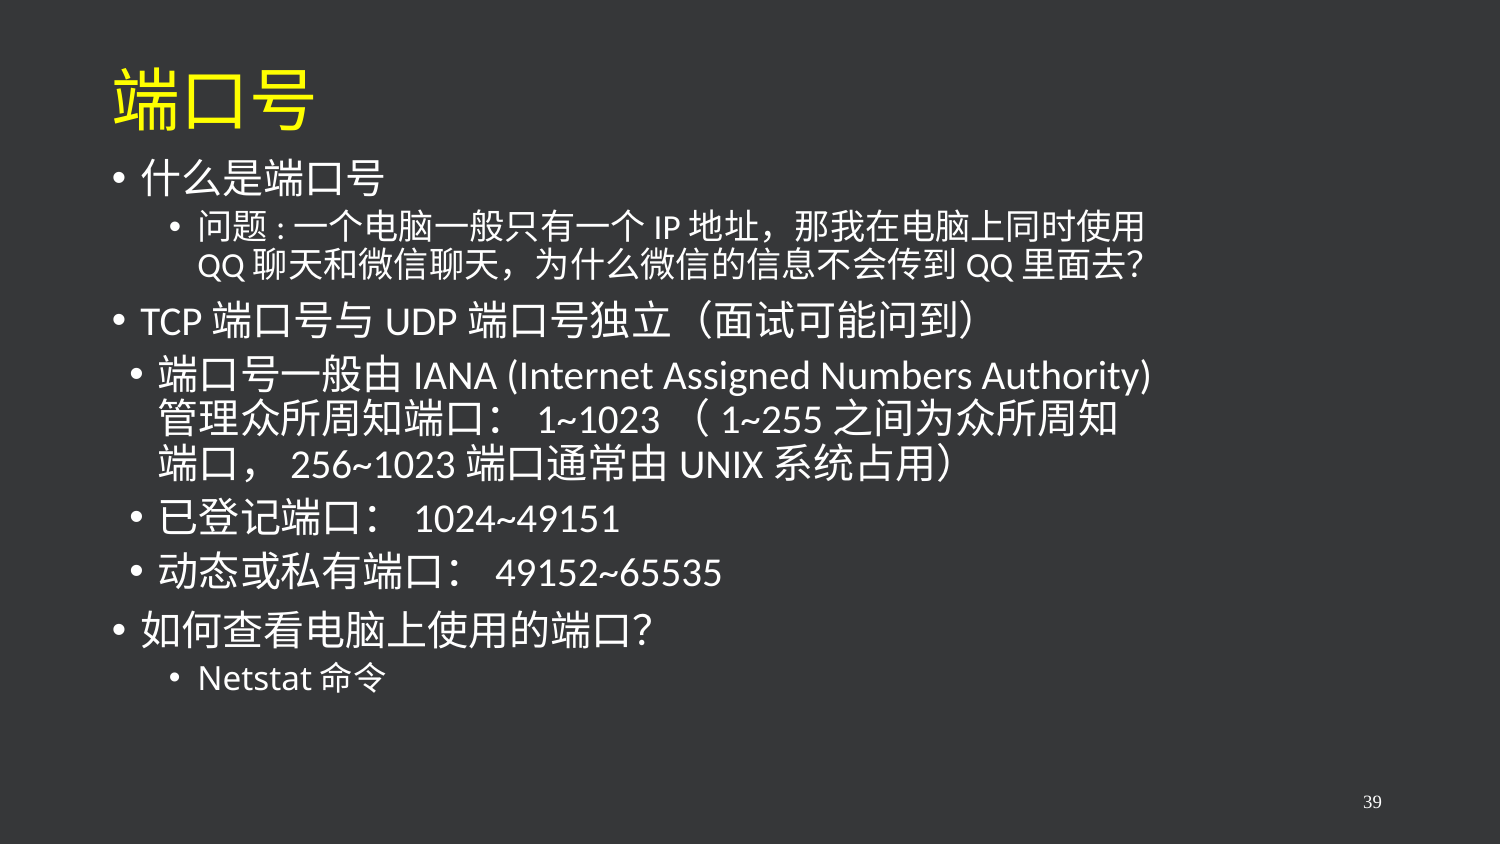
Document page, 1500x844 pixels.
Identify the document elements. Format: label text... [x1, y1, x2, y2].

title 端口号 [96, 67, 1081, 139]
list 什么是端口号 问题:一个电脑一般只有一个IP地址，那我在电脑上同时使用QQ聊天和微信聊天，为什么微信的信息不会传到QQ里面去？ TCP端口号与UDP端口号独立（面试可能问到） 端口号一般由IANA (Internet Assigned Numbers Authority) 管理众所周知端口：1~1023（1~255之间为众所周知端口，256~1023端口通常由UNIX系统占用） 已登记端口：1024~49151 动态或私有端口：49152~65535 如何查看电脑上使用的端口？ Netstat命令 [96, 150, 1172, 762]
slide_number 39 [1059, 782, 1397, 828]
